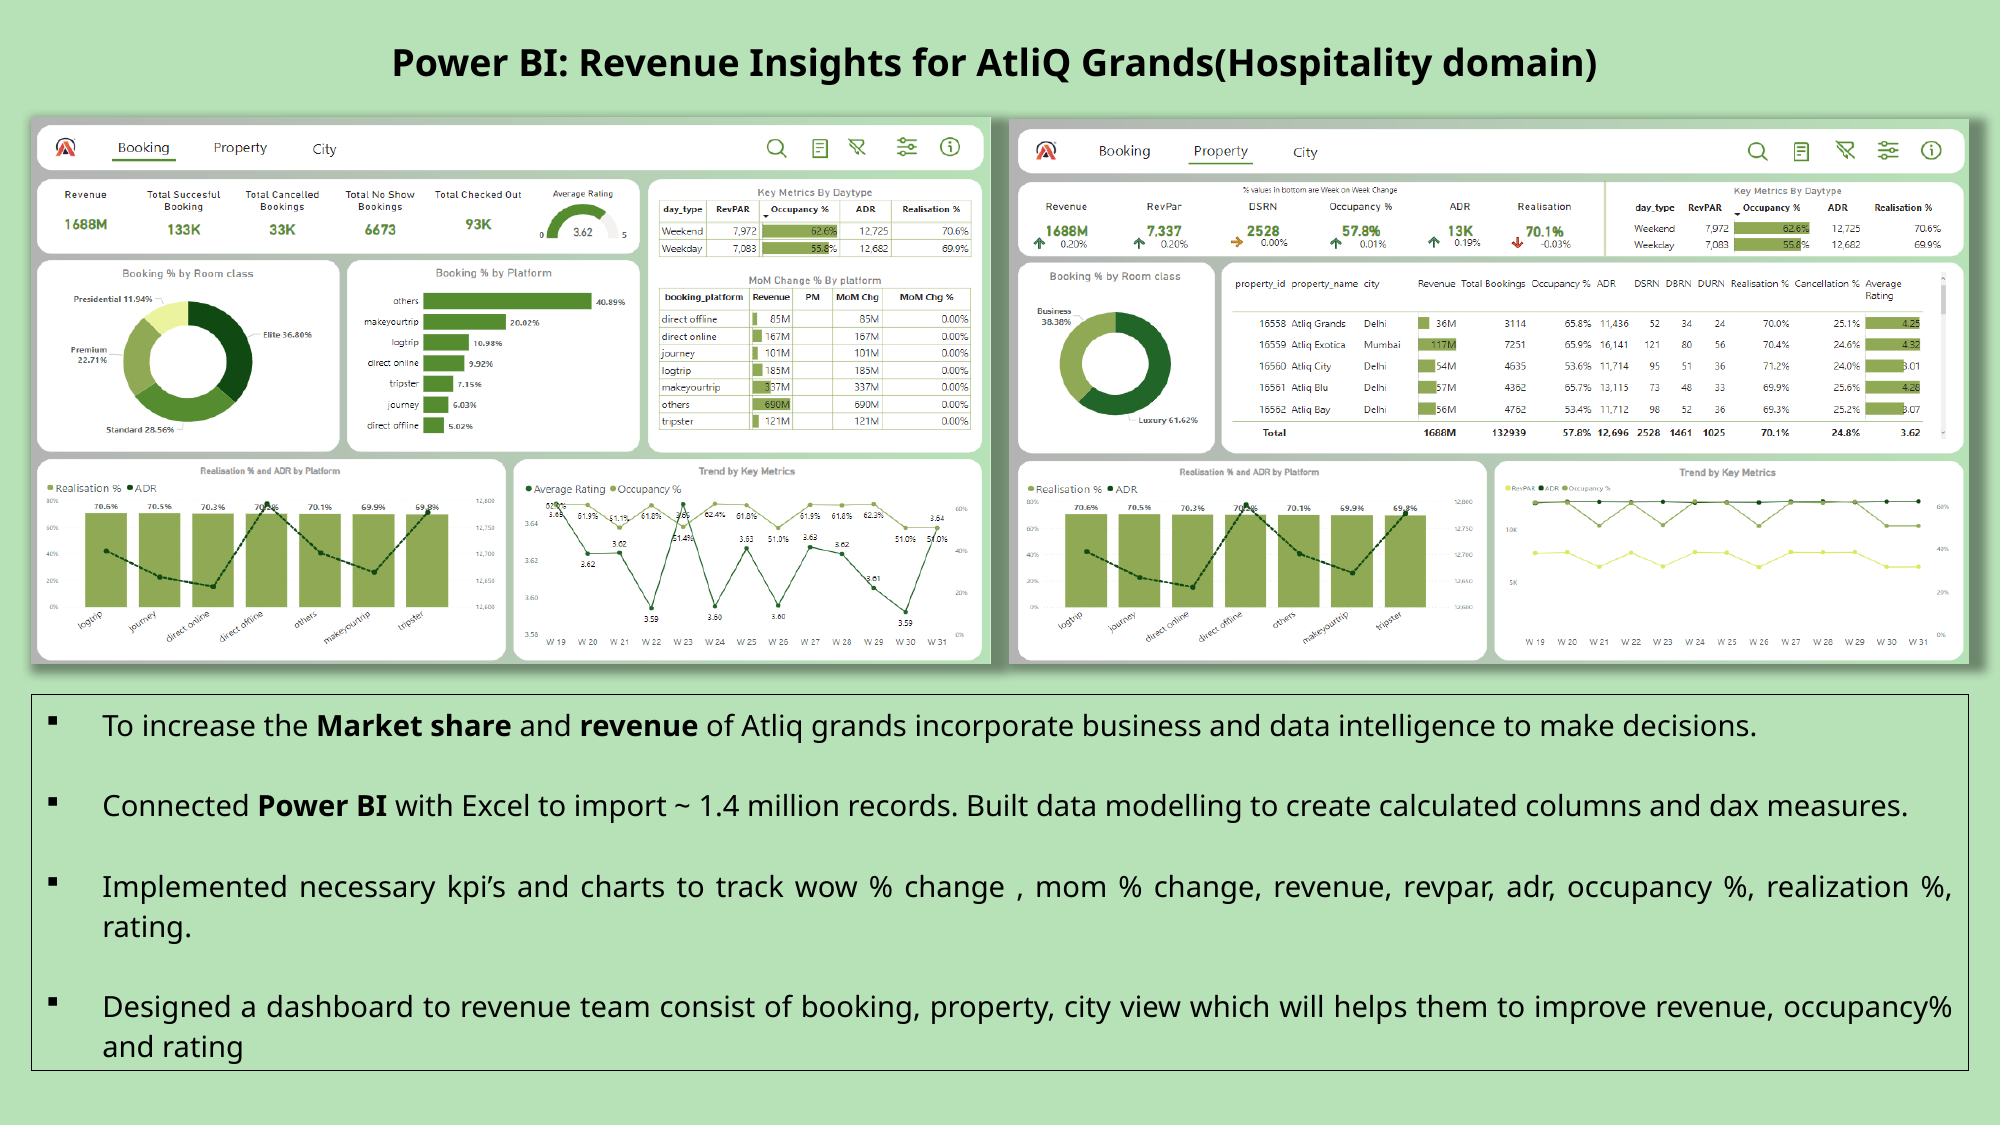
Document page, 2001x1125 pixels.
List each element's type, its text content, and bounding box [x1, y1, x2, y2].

text_box Power BI: Revenue Insights for AtliQ Grands(Hospitality domain) [350, 31, 1649, 92]
picture [1009, 119, 1969, 664]
picture [31, 117, 991, 664]
text_box [0, 0, 2000, 1125]
text_box To increase the Market share and revenue of Atliq grands incorporate business and data intelligence to make decisions. Connected Power BI with Excel to import ~ 1.4 million records. Built data modelling to create calculated columns and dax measures. Implemented necessary kpi’s and charts to track wow % change , mom % change, revenue, revpar, adr, occupancy %, realization %, rating. Designed a dashboard to revenue team consist of booking, property, city view which will helps them to improve revenue, occupancy% and rating [31, 694, 1969, 1071]
